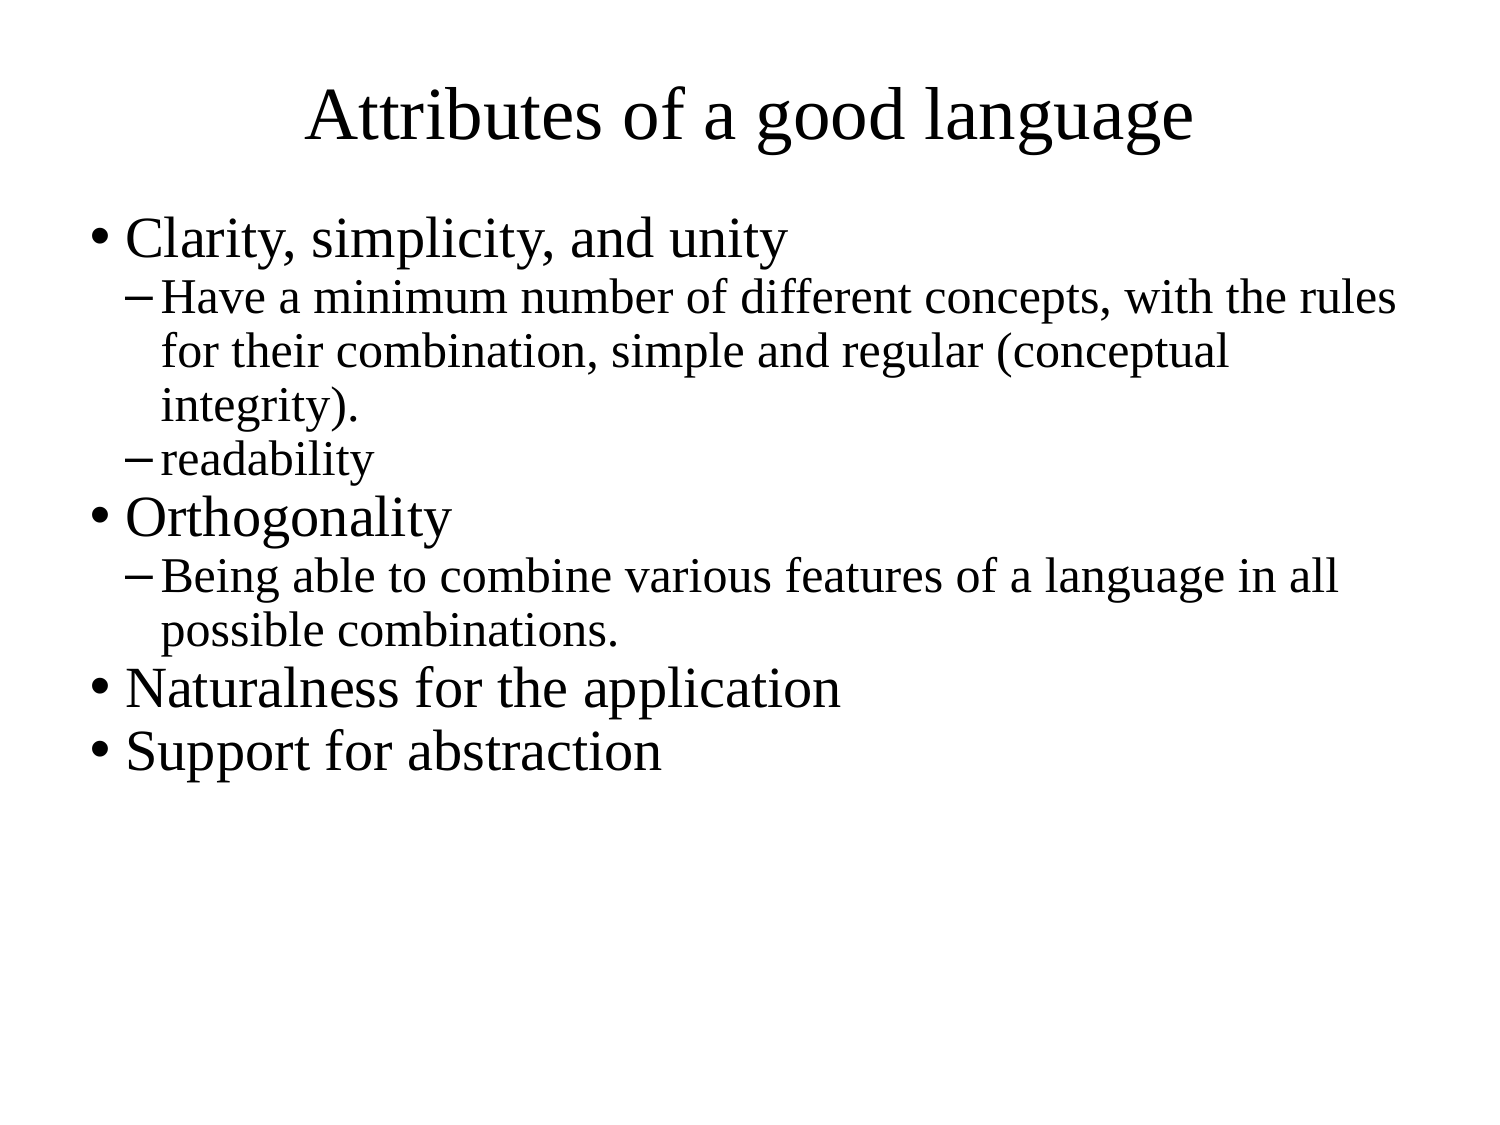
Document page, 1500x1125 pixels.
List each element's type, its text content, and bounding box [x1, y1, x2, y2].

text_box Clarity, simplicity, and unity Have a minimum number of different concepts, with the rules for their combination, simple and regular (conceptual integrity). readability Orthogonality Being able to combine various features of a language in all possible combinations. Naturalness for the application Support for abstraction [75, 199, 1425, 1050]
text_box Attributes of a good language [75, 45, 1425, 175]
